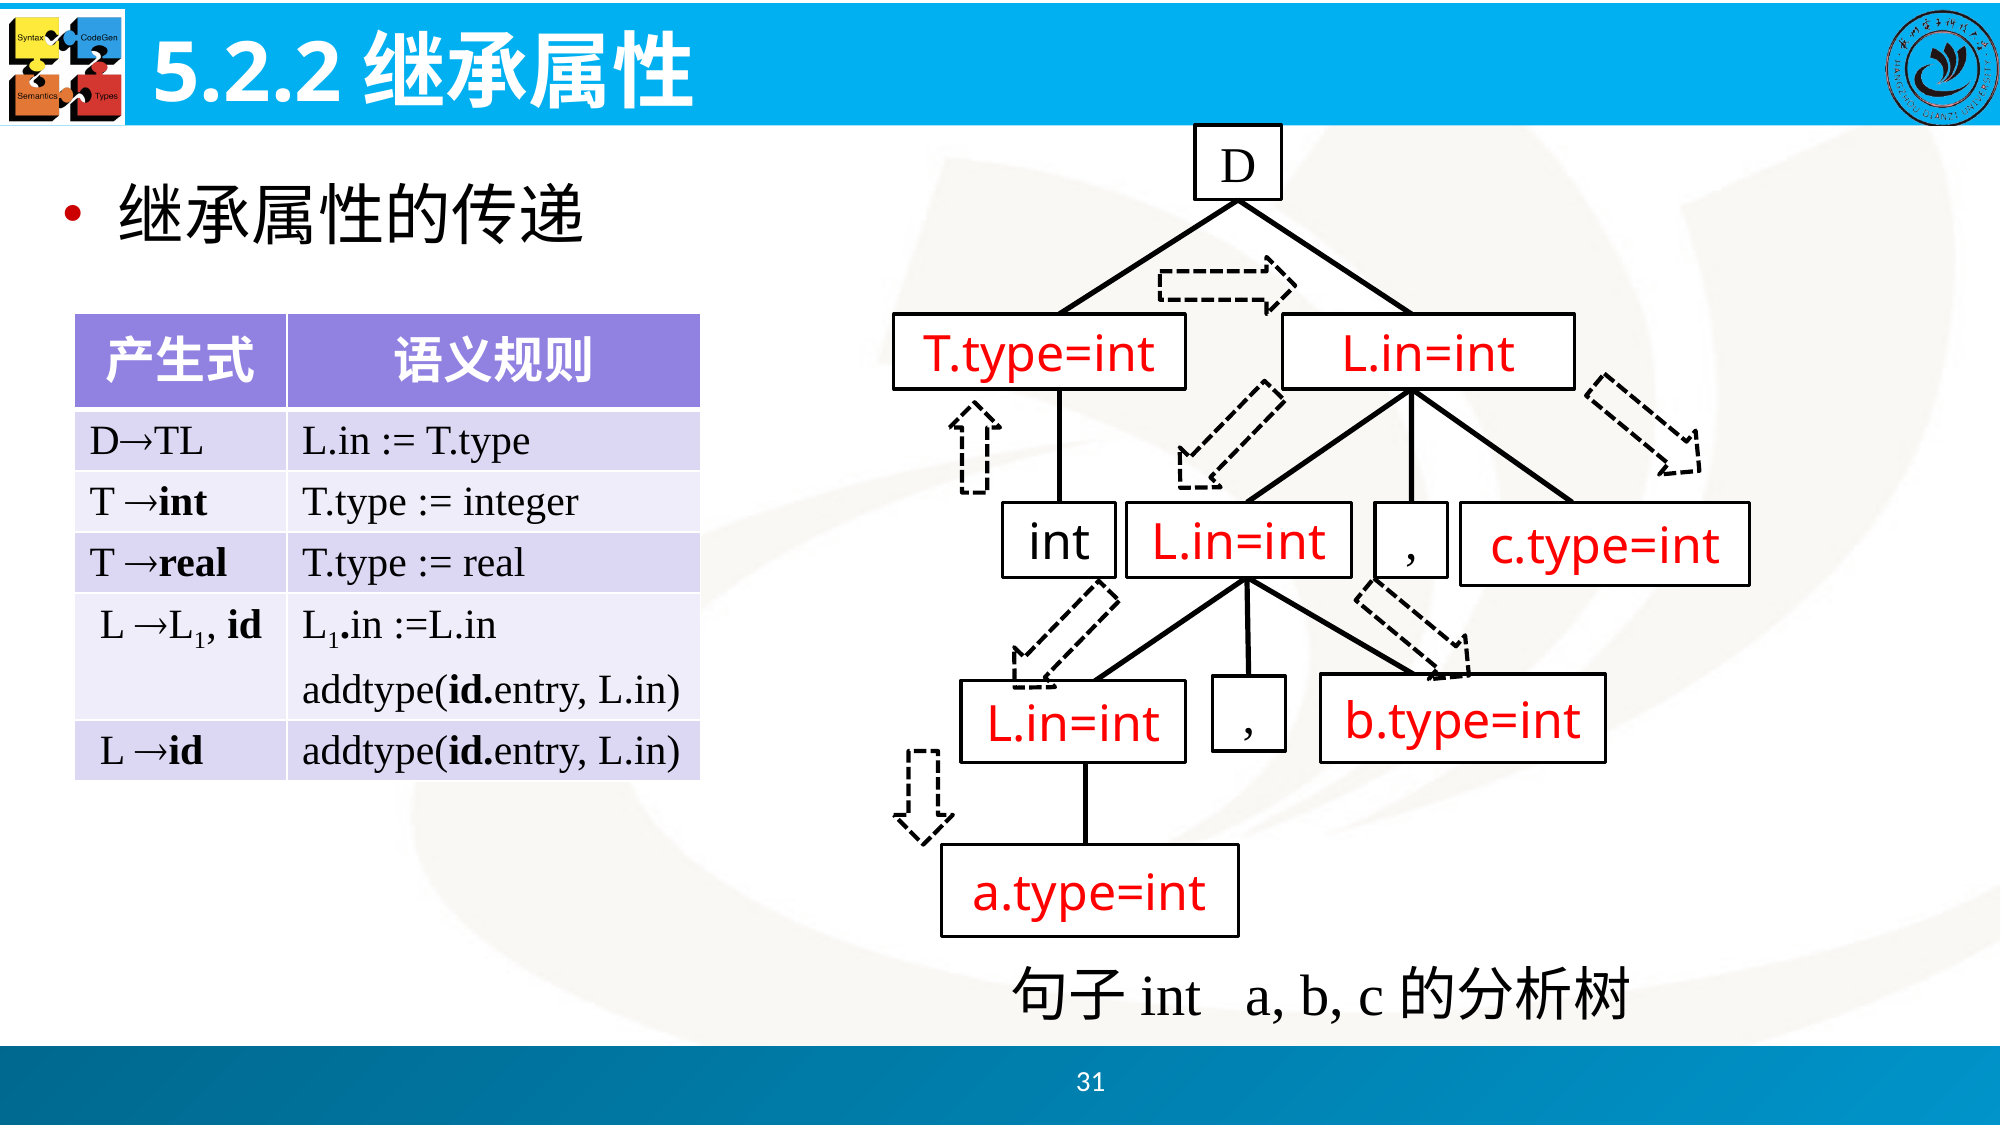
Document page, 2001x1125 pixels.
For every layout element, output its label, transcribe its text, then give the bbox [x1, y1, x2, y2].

text_box T.type=int [893, 313, 1186, 389]
text_box L.in=int [960, 680, 1186, 763]
list 继承属性的传递 [46, 165, 722, 266]
table_cell L.in := T.type [288, 412, 700, 470]
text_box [1237, 199, 1412, 315]
table_header 产生式 [75, 314, 286, 407]
text_box b.type=int [1320, 673, 1606, 763]
title 5.2.2继承属性 [137, 6, 1934, 126]
text_box 句子int a, b, c的分析树 [952, 950, 1689, 1035]
text_box [1179, 405, 1241, 488]
table_cell addtype(id.entry, L.in) [288, 721, 700, 780]
text_box [1258, 380, 1271, 387]
slide_number 31 [873, 1042, 1308, 1118]
text_box [1014, 601, 1079, 688]
text_box [949, 402, 1000, 493]
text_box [1084, 577, 1247, 688]
table_cell T int [75, 472, 286, 531]
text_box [1058, 199, 1236, 315]
table_cell L L1, id [75, 594, 286, 719]
table_cell DTL [75, 412, 286, 470]
text_box c.type=int [1460, 502, 1750, 586]
text_box int [1002, 502, 1116, 578]
text_box [1422, 618, 1469, 680]
text_box D [1194, 124, 1282, 198]
text_box [1586, 373, 1700, 475]
text_box L.in=int [1126, 502, 1352, 575]
table_cell L id [75, 721, 286, 780]
text_box , [1374, 511, 1448, 578]
table_cell T real [75, 533, 286, 592]
text_box [893, 751, 953, 845]
table_header 语义规则 [288, 314, 700, 407]
table_cell T.type := real [288, 533, 700, 592]
text_box , [1212, 684, 1286, 751]
table_cell T.type := integer [288, 472, 700, 531]
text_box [1246, 577, 1418, 677]
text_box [1411, 388, 1573, 503]
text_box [1246, 388, 1410, 503]
table_cell L1.in :=L.in addtype(id.entry, L.in) [288, 594, 700, 719]
text_box a.type=int [941, 844, 1239, 937]
text_box L.in=int [1282, 313, 1575, 389]
